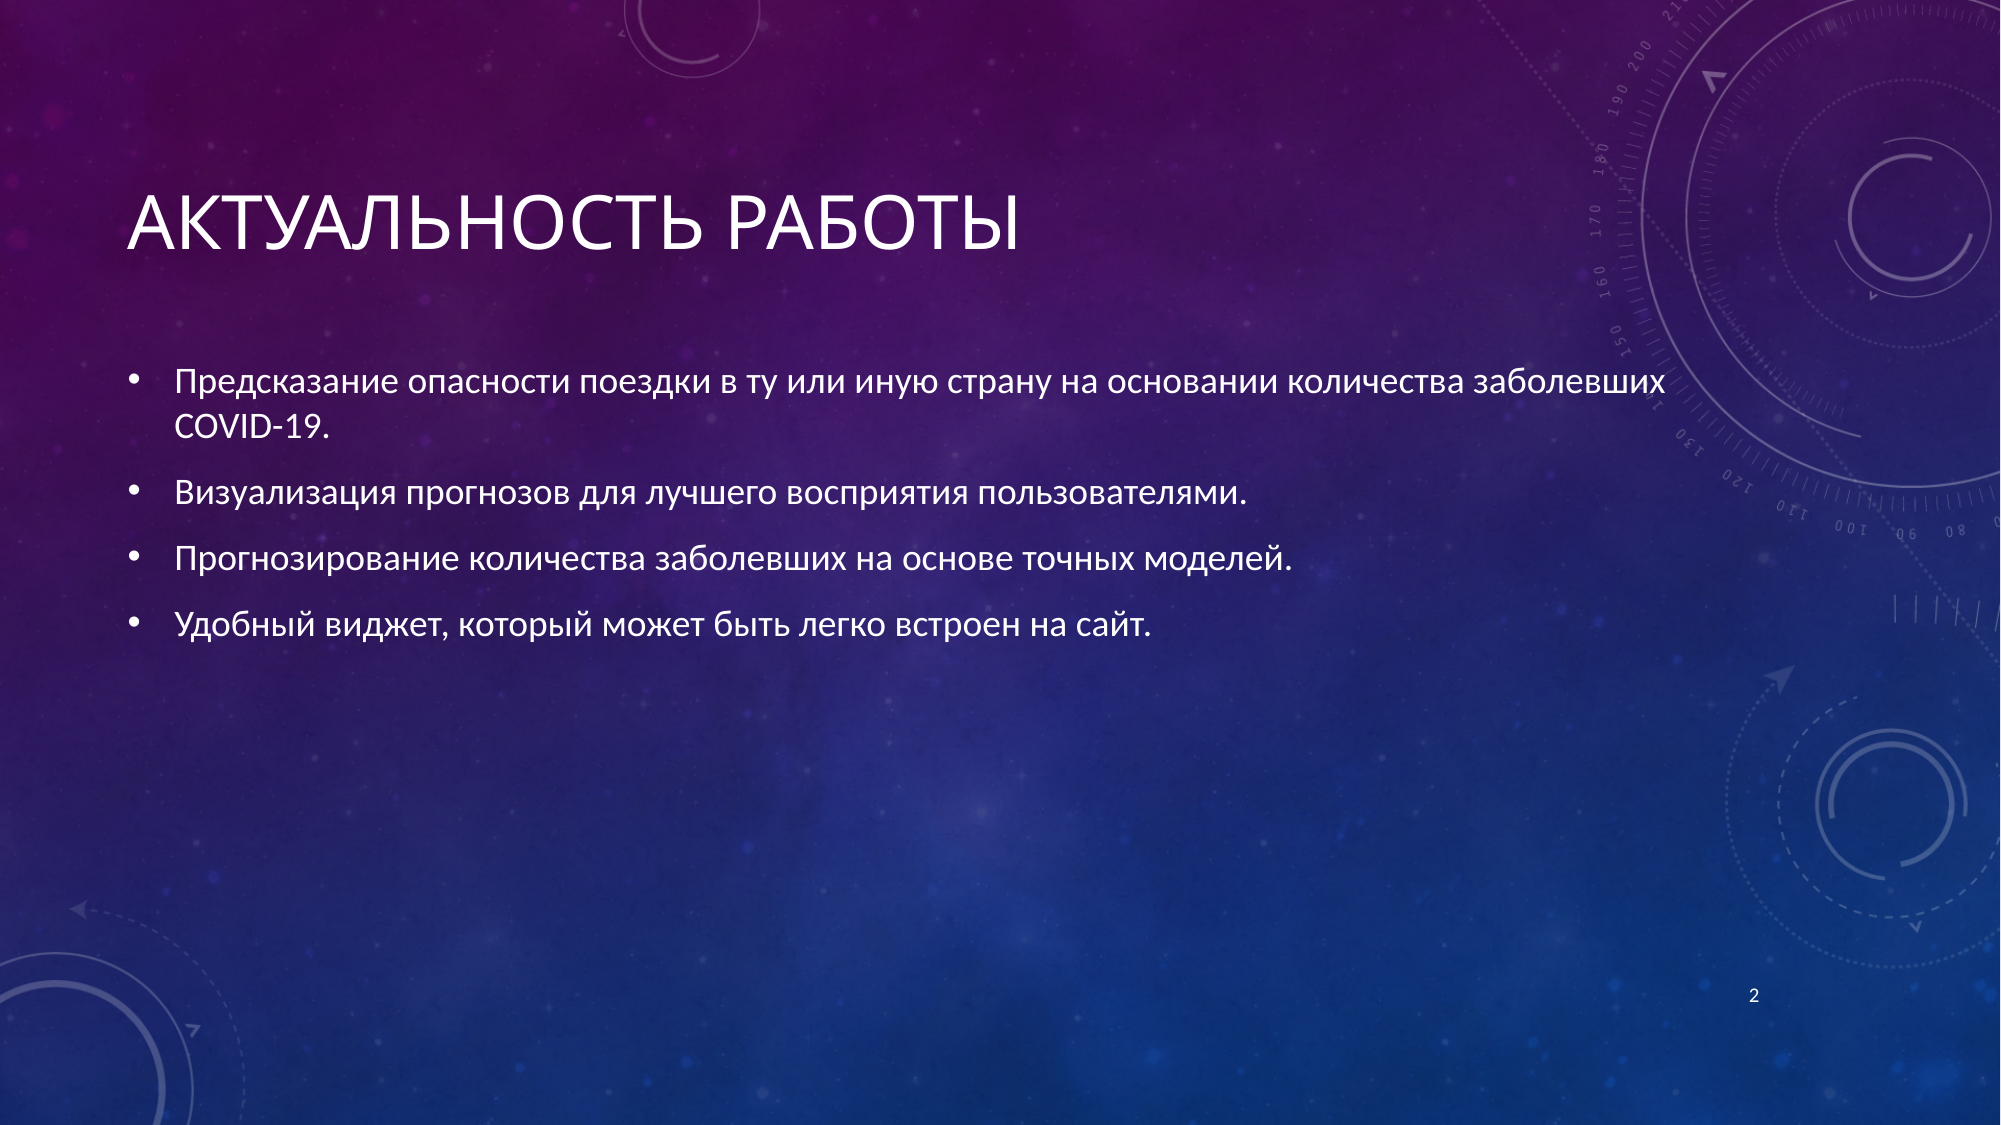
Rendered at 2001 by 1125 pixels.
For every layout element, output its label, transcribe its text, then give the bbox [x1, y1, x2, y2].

title Актуальность работы [112, 99, 1775, 338]
picture [0, 0, 2001, 1125]
list Предсказание опасности поездки в ту или иную страну на основании количества заболевших COVID-19. Визуализация прогнозов для лучшего восприятия пользователями. Прогнозирование количества заболевших на основе точных моделей. Удобный виджет, который может быть легко встроен на сайт. [112, 338, 1775, 662]
slide_number 2 [1684, 963, 1775, 1025]
